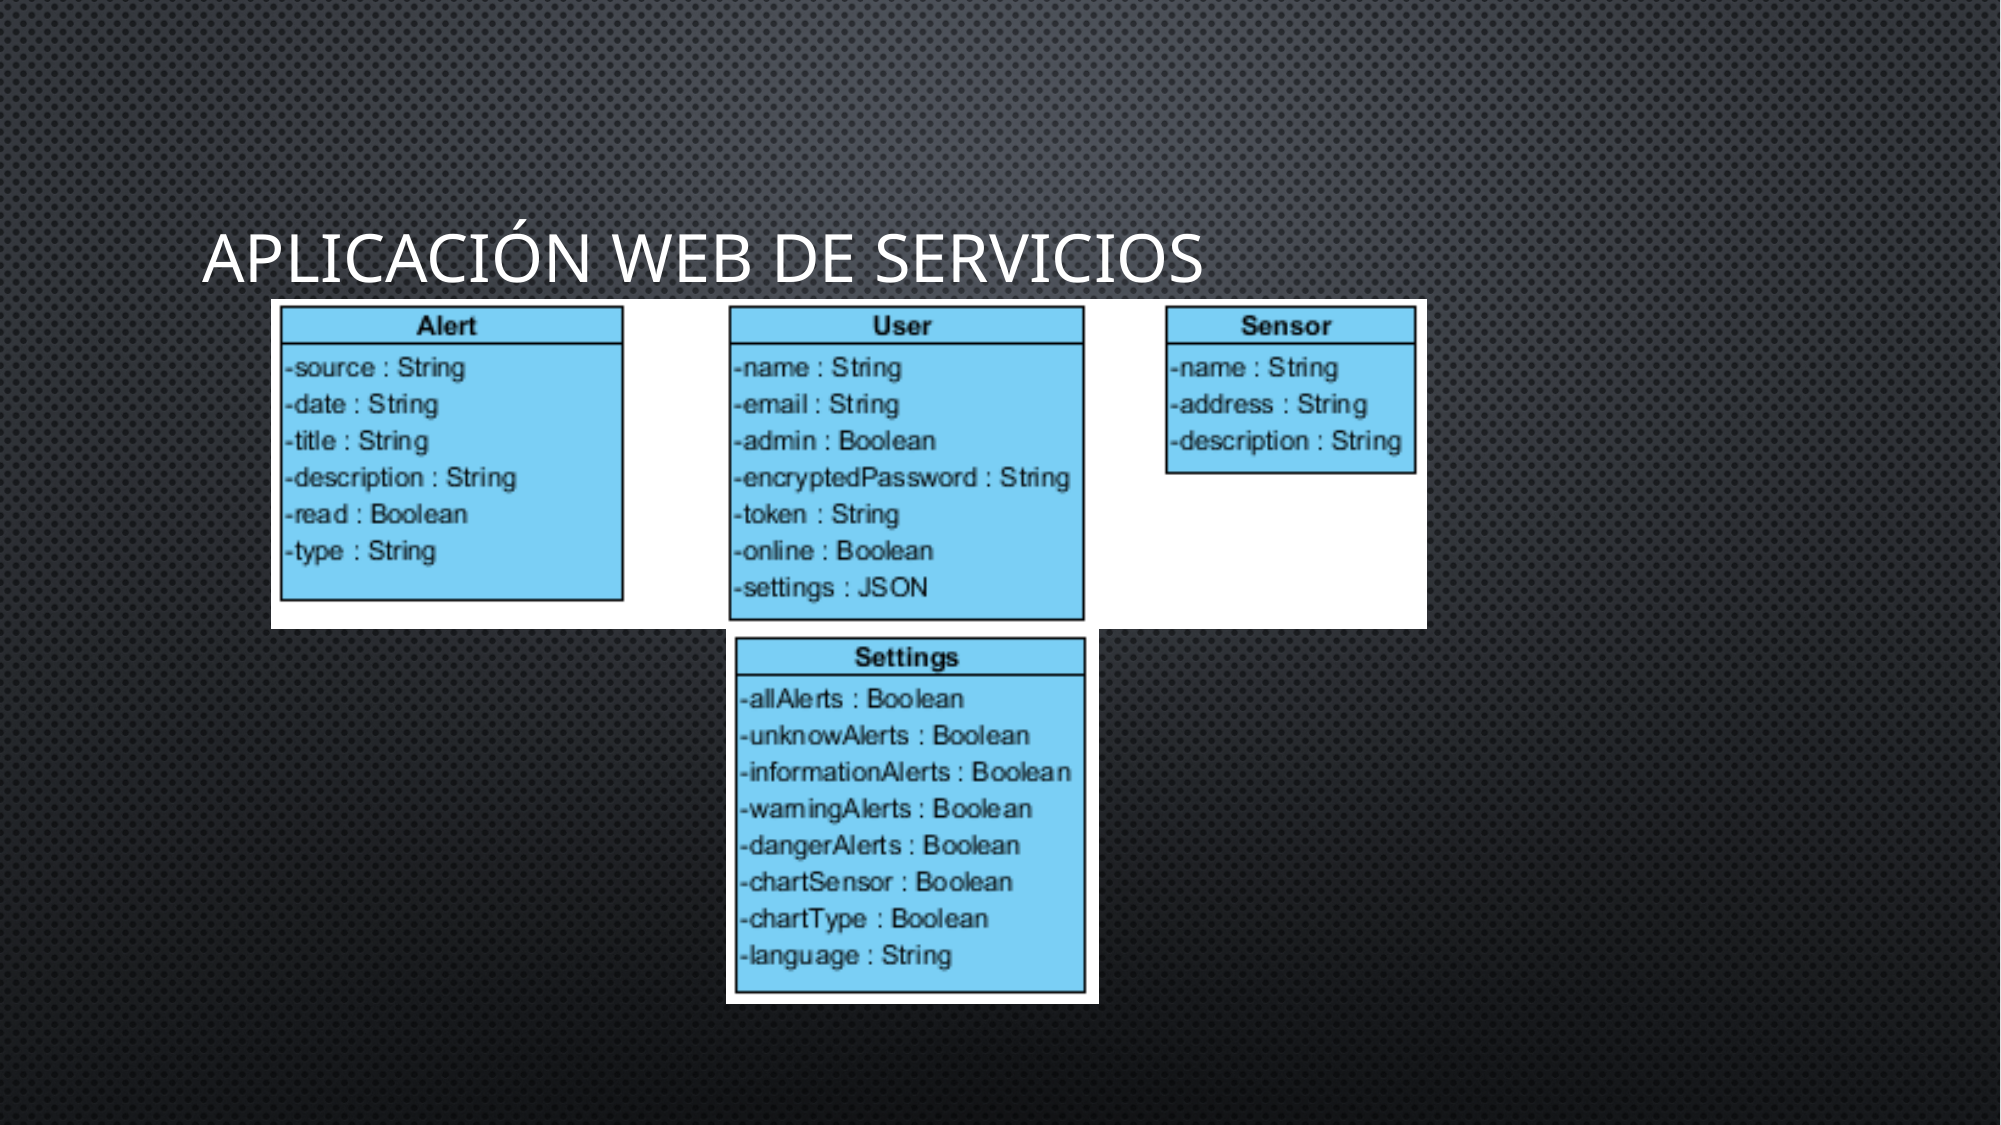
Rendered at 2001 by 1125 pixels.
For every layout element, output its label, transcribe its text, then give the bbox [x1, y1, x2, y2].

title Aplicación Web de Servicios [187, 99, 1813, 413]
picture [270, 299, 1427, 1004]
